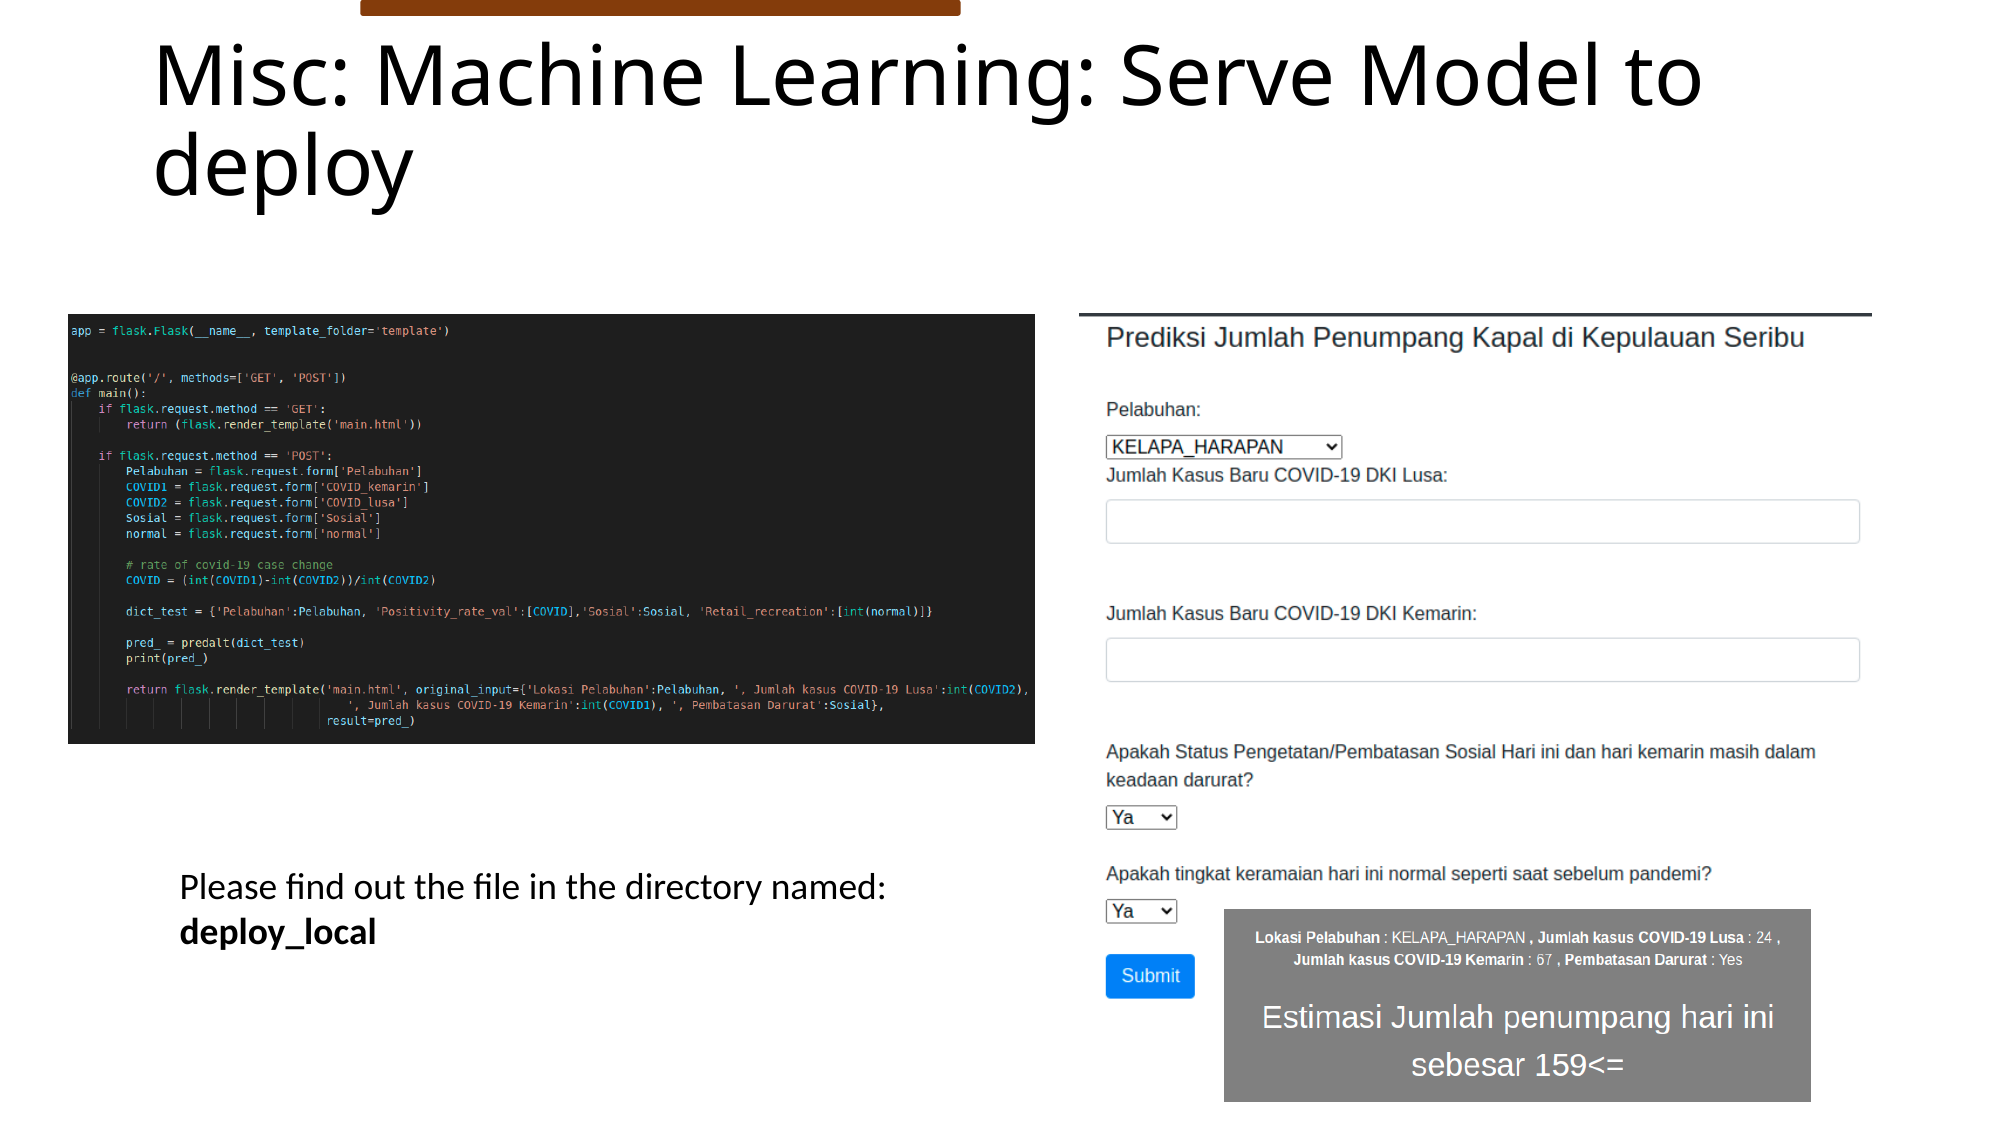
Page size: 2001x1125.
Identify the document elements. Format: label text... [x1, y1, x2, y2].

text_box Please find out the file in the directory named: deploy_local [164, 854, 1035, 960]
title Misc: Machine Learning: Serve Model to deploy [137, 59, 1863, 278]
text_box [359, 0, 962, 17]
picture [68, 314, 1035, 744]
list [1079, 313, 1872, 1028]
picture [1224, 909, 1811, 1102]
